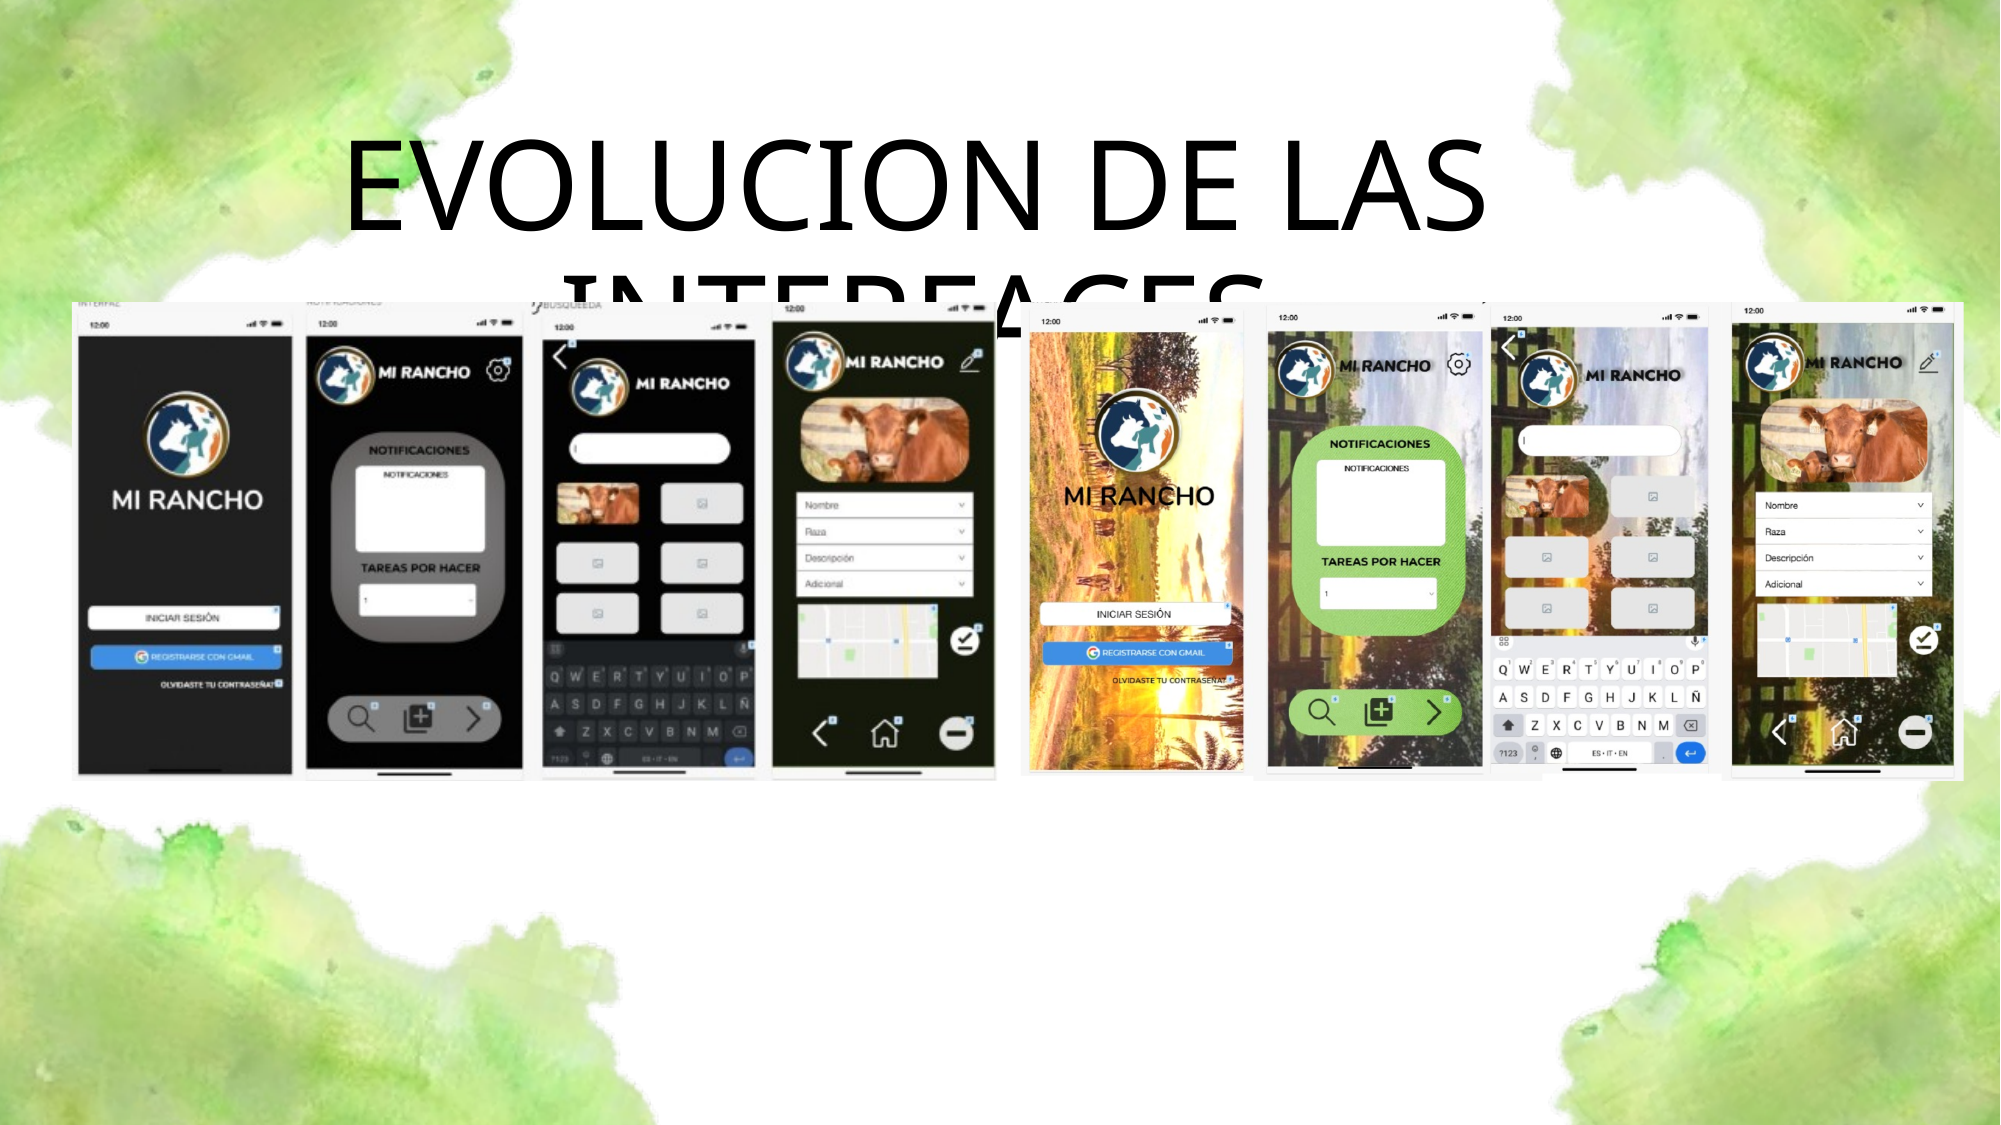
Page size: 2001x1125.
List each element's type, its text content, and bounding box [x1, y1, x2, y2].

picture [1020, 0, 2000, 1125]
picture [0, 0, 998, 1125]
text_box EVOLUCION DE LAS INTERFACES [629, 107, 1334, 198]
